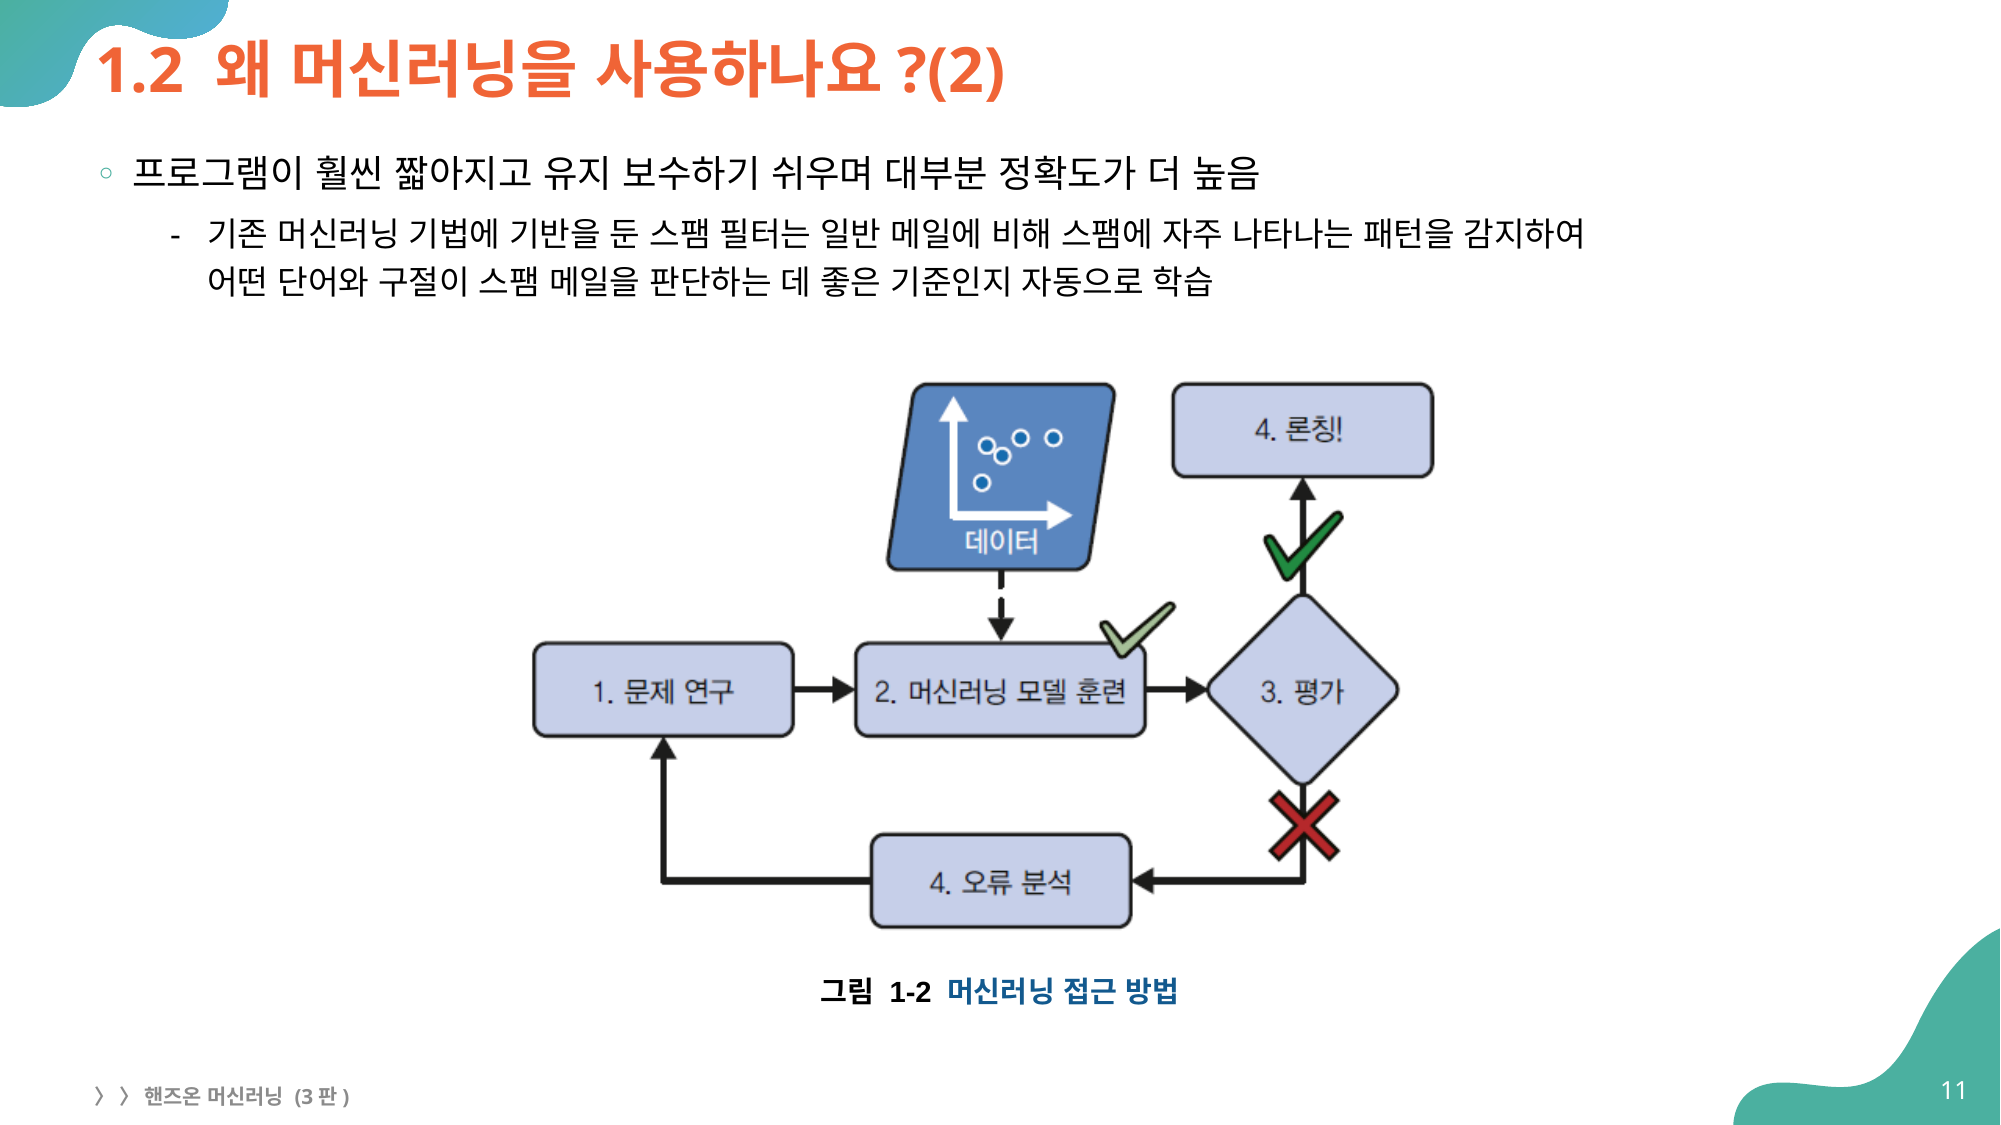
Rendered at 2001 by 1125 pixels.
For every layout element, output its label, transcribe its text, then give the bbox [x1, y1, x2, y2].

title 1.2 왜 머신러닝을 사용하나요?(2) [79, 17, 1931, 128]
list 프로그램이 훨씬 짧아지고 유지 보수하기 쉬우며 대부분 정확도가 더 높음 기존 머신러닝 기법에 기반을 둔 스팸 필터는 일반 메일에 비해 스팸에 자주 나타나는 패턴을 감지하여 어떤 단어와 구절이 스팸 메일을 판단하는 데 좋은 기준인지 자동으로 학습 [79, 133, 1892, 1045]
picture [520, 369, 1480, 932]
footer 〉 〉 핸즈온 머신러닝 (3판) [79, 1078, 755, 1114]
text_box 그림 1-2 머신러닝 접근 방법 [499, 966, 1501, 1016]
slide_number 11 [1917, 1061, 1984, 1122]
